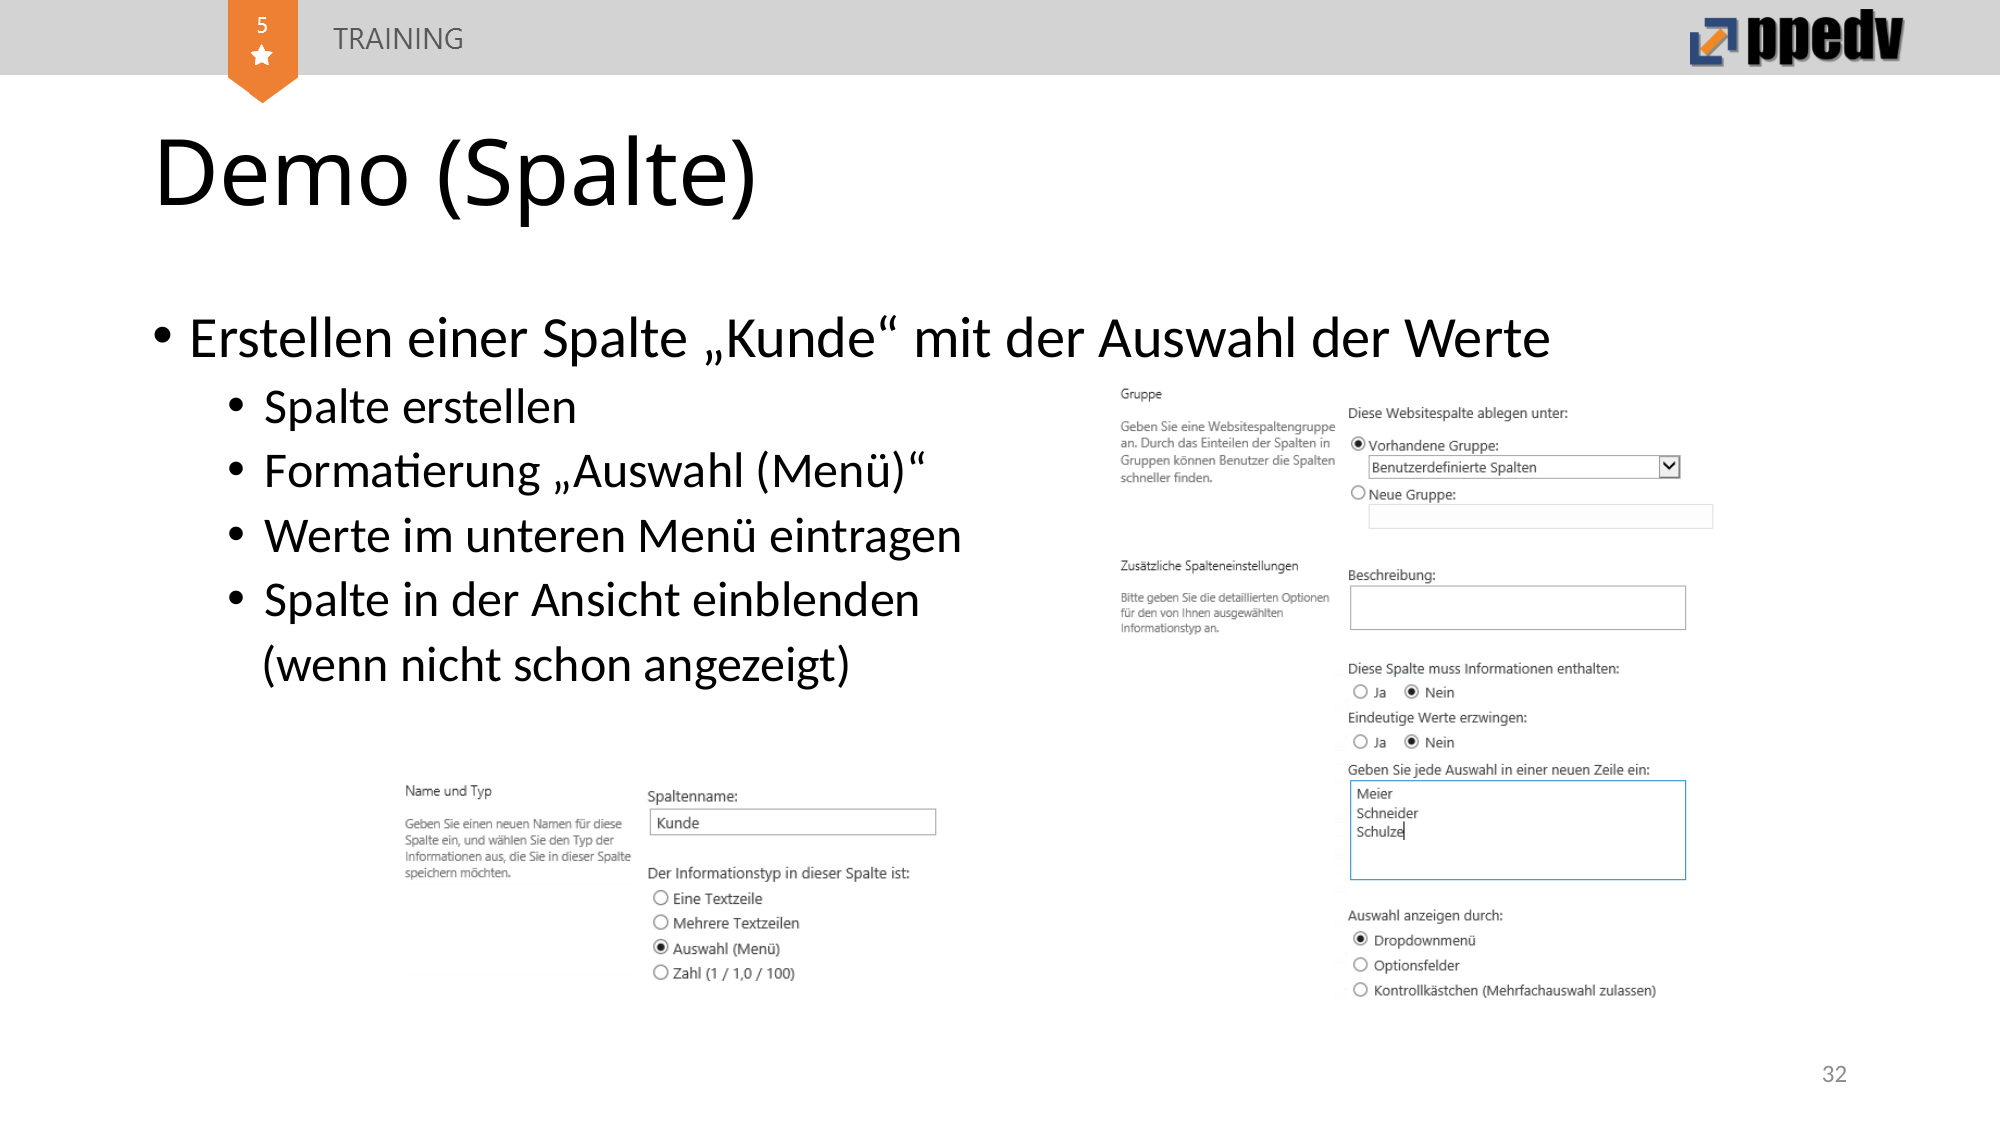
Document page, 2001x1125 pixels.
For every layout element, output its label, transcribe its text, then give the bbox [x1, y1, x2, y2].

slide_number 32 [1412, 1042, 1863, 1103]
picture [404, 776, 970, 988]
title Demo (Spalte) [137, 75, 1863, 278]
list Erstellen einer Spalte „Kunde“ mit der Auswahl der Werte Spalte erstellen Formatierung „Auswahl (Menü)“ Werte im unteren Menü eintragen Spalte in der Ansicht einblenden (wenn nicht schon angezeigt) [137, 299, 1863, 1014]
picture [0, 0, 2000, 104]
picture [1111, 379, 1721, 1014]
